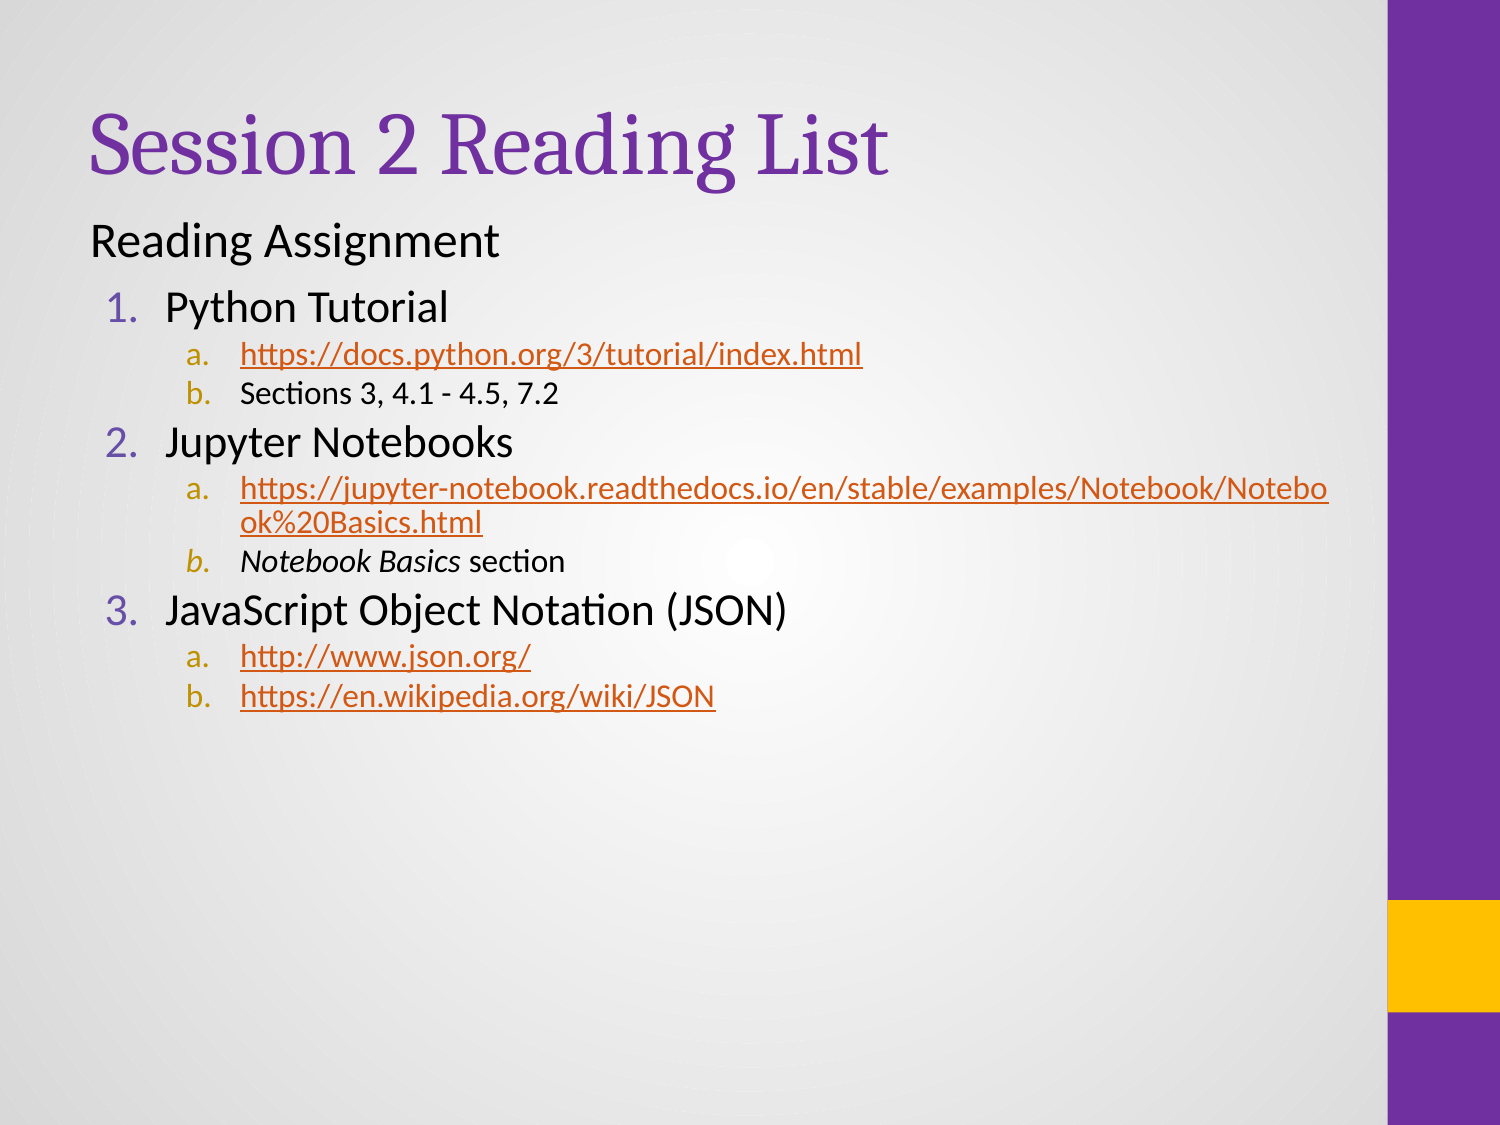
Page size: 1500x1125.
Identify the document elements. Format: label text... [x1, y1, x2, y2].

title Session 2 Reading List [75, 45, 1325, 192]
list Reading Assignment Python Tutorial https://docs.python.org/3/tutorial/index.html Sections 3, 4.1 - 4.5, 7.2 Jupyter Notebooks https://jupyter-notebook.readthedocs.io/en/stable/examples/Notebook/Notebook%20Basics.html Notebook Basics section JavaScript Object Notation (JSON) http://www.json.org/ https://en.wikipedia.org/wiki/JSON [75, 192, 1348, 1041]
